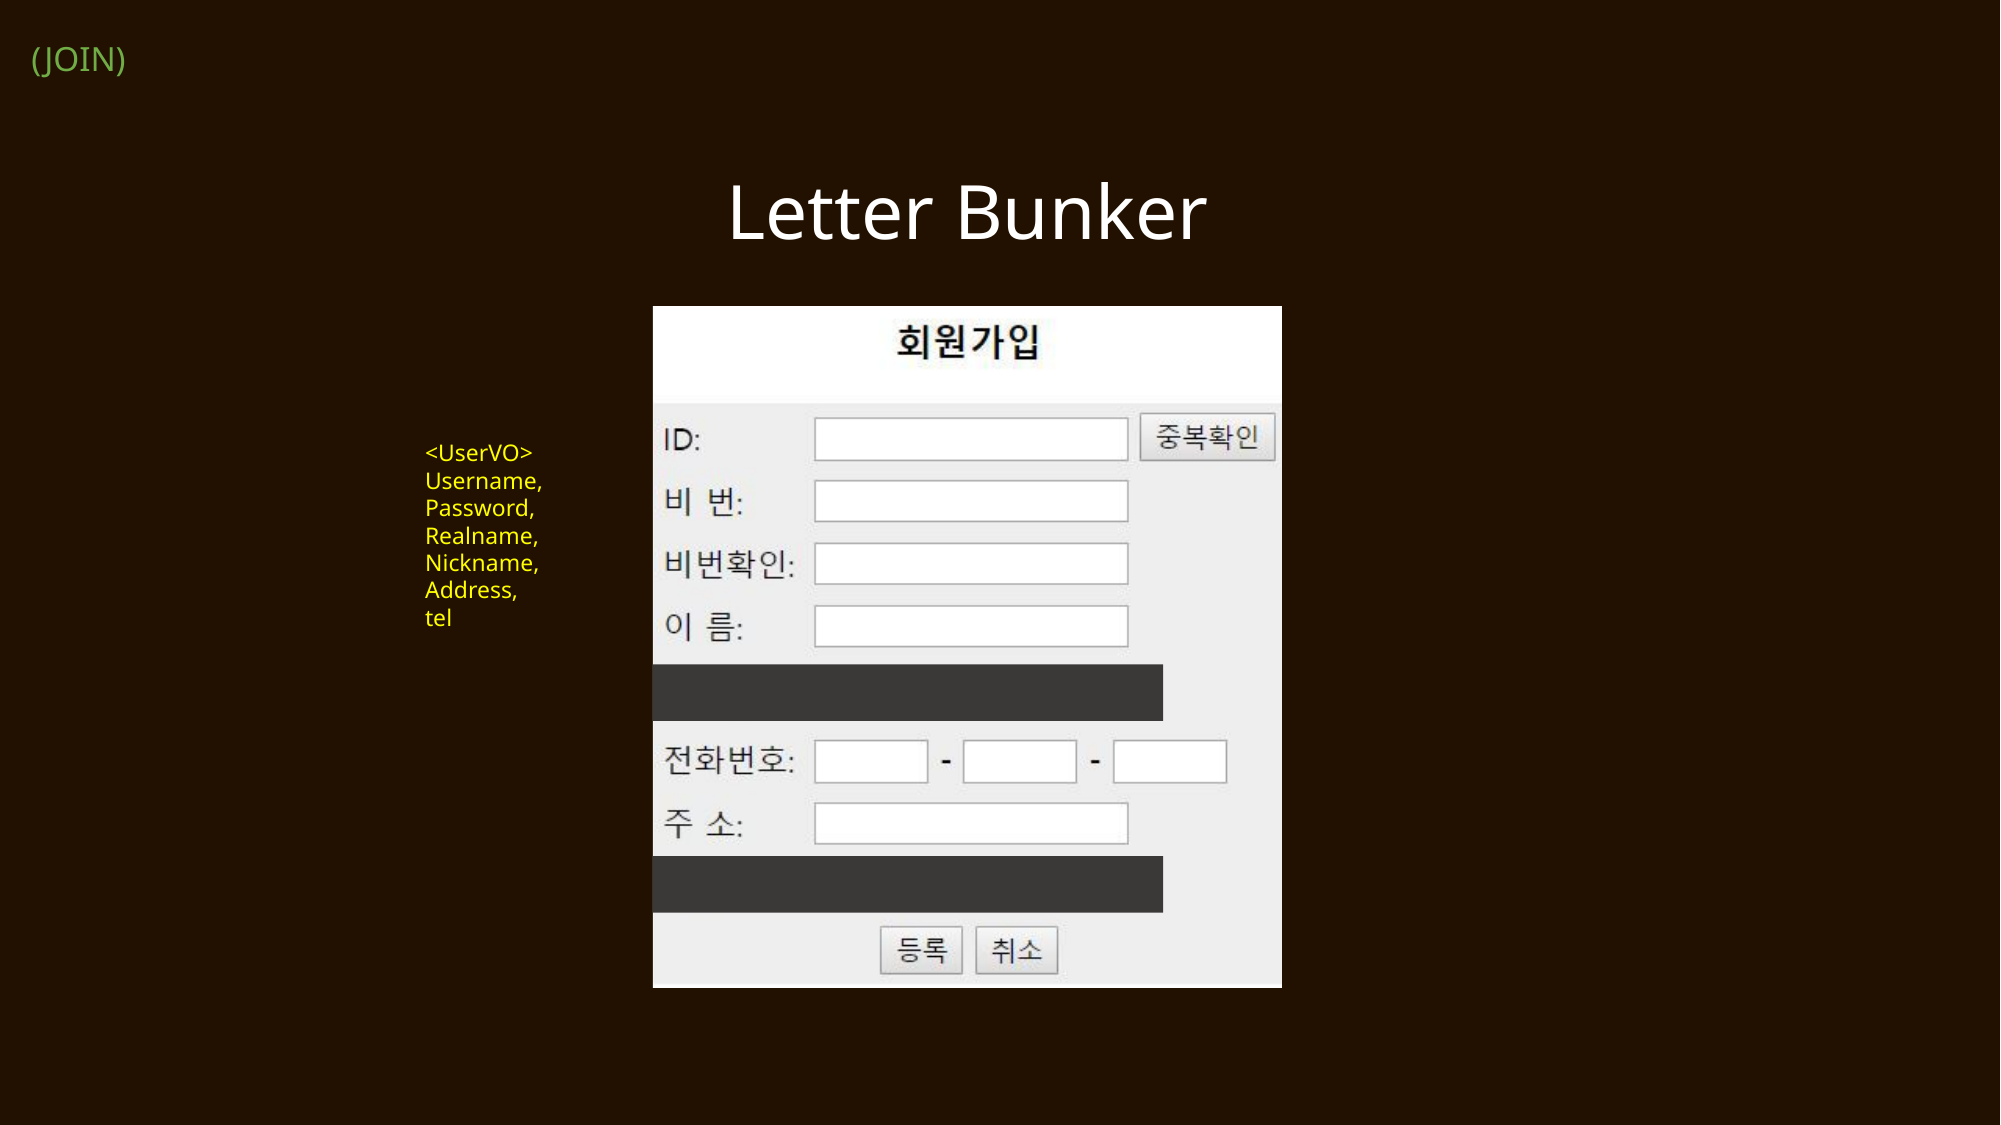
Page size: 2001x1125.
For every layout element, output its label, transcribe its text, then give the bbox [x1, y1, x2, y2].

text_box Letter Bunker [581, 157, 1354, 263]
text_box <UserVO> Username, Password, Realname, Nickname, Address, tel [410, 431, 617, 639]
text_box (JOIN) [16, 30, 411, 86]
picture [652, 306, 1282, 988]
